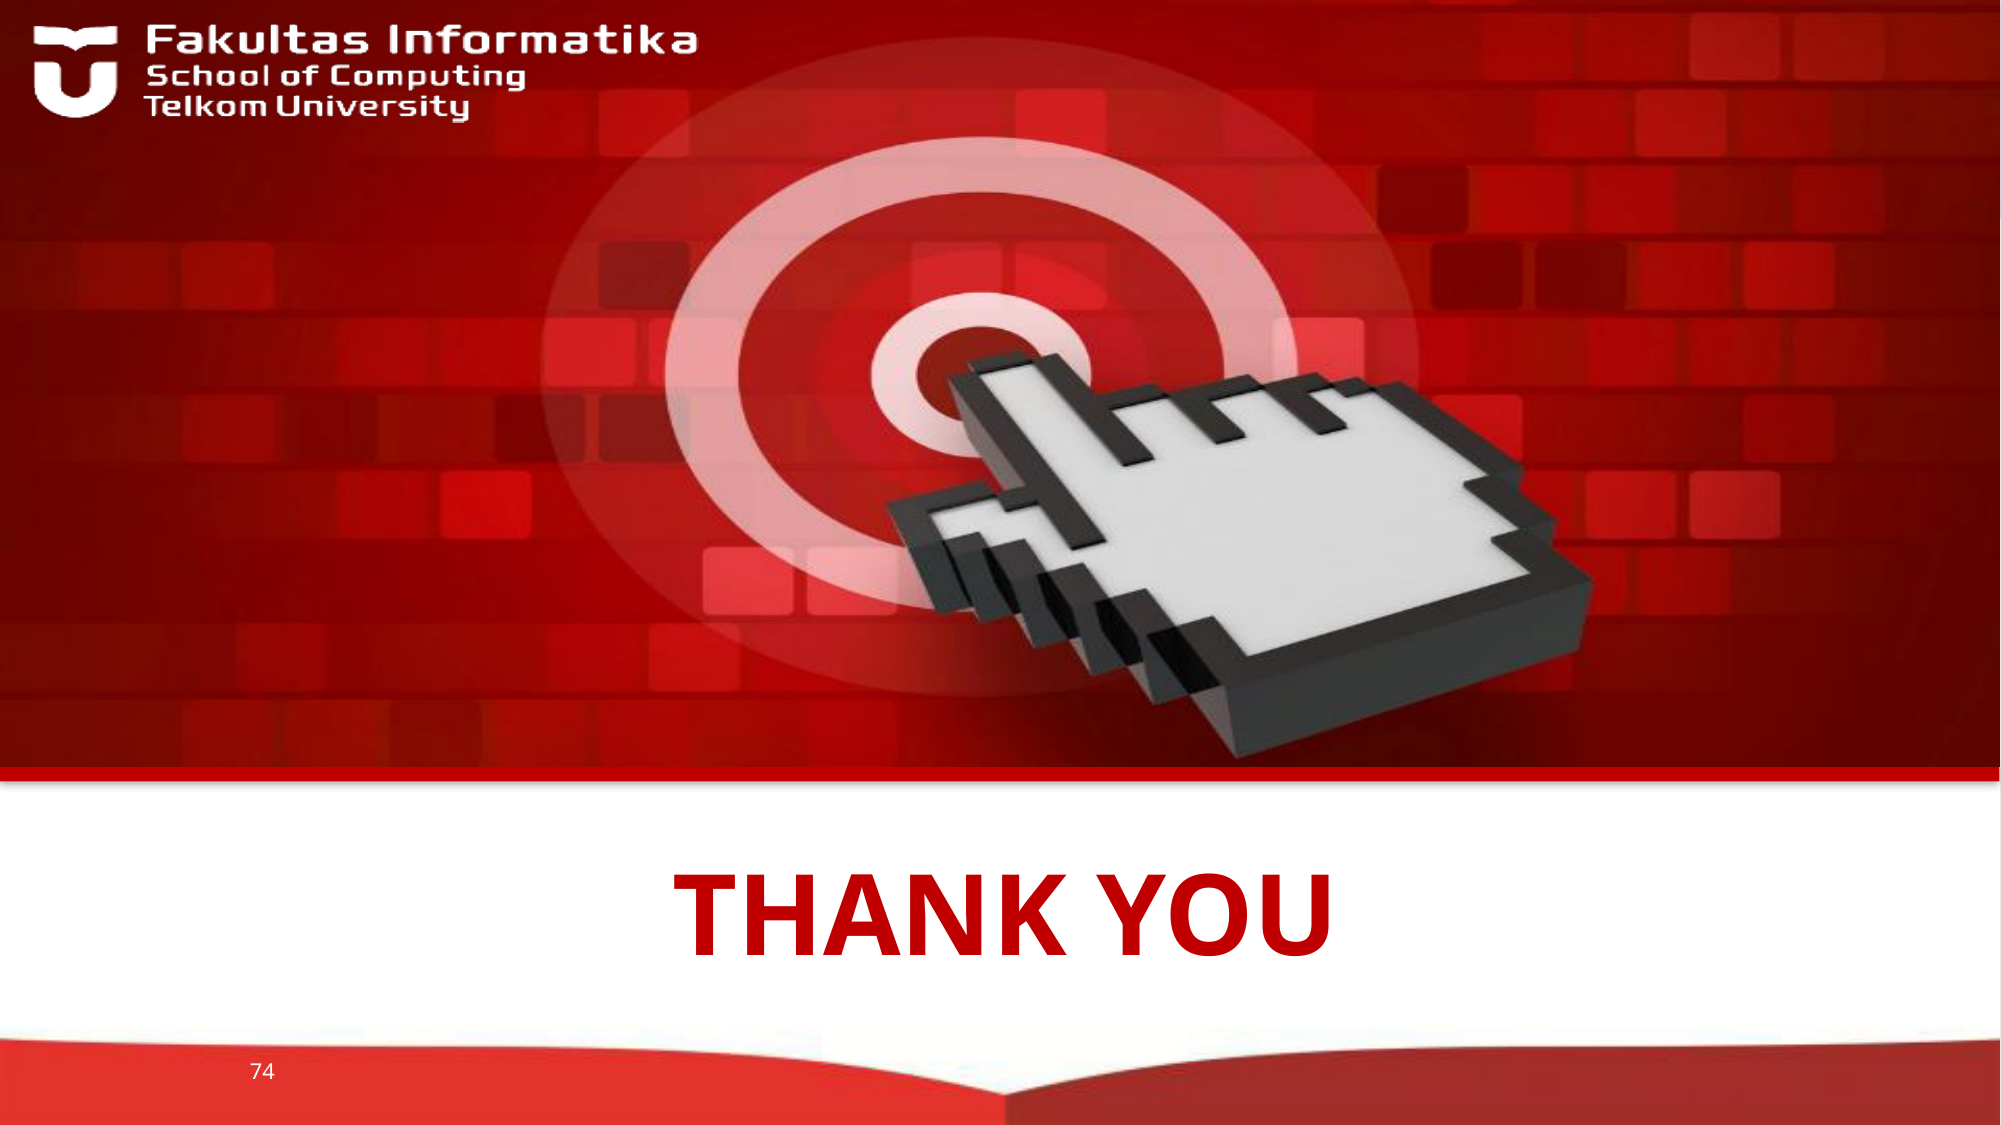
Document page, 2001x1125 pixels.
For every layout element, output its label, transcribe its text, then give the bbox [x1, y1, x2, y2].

picture [0, 0, 2001, 1125]
slide_number 74 [249, 1042, 309, 1103]
